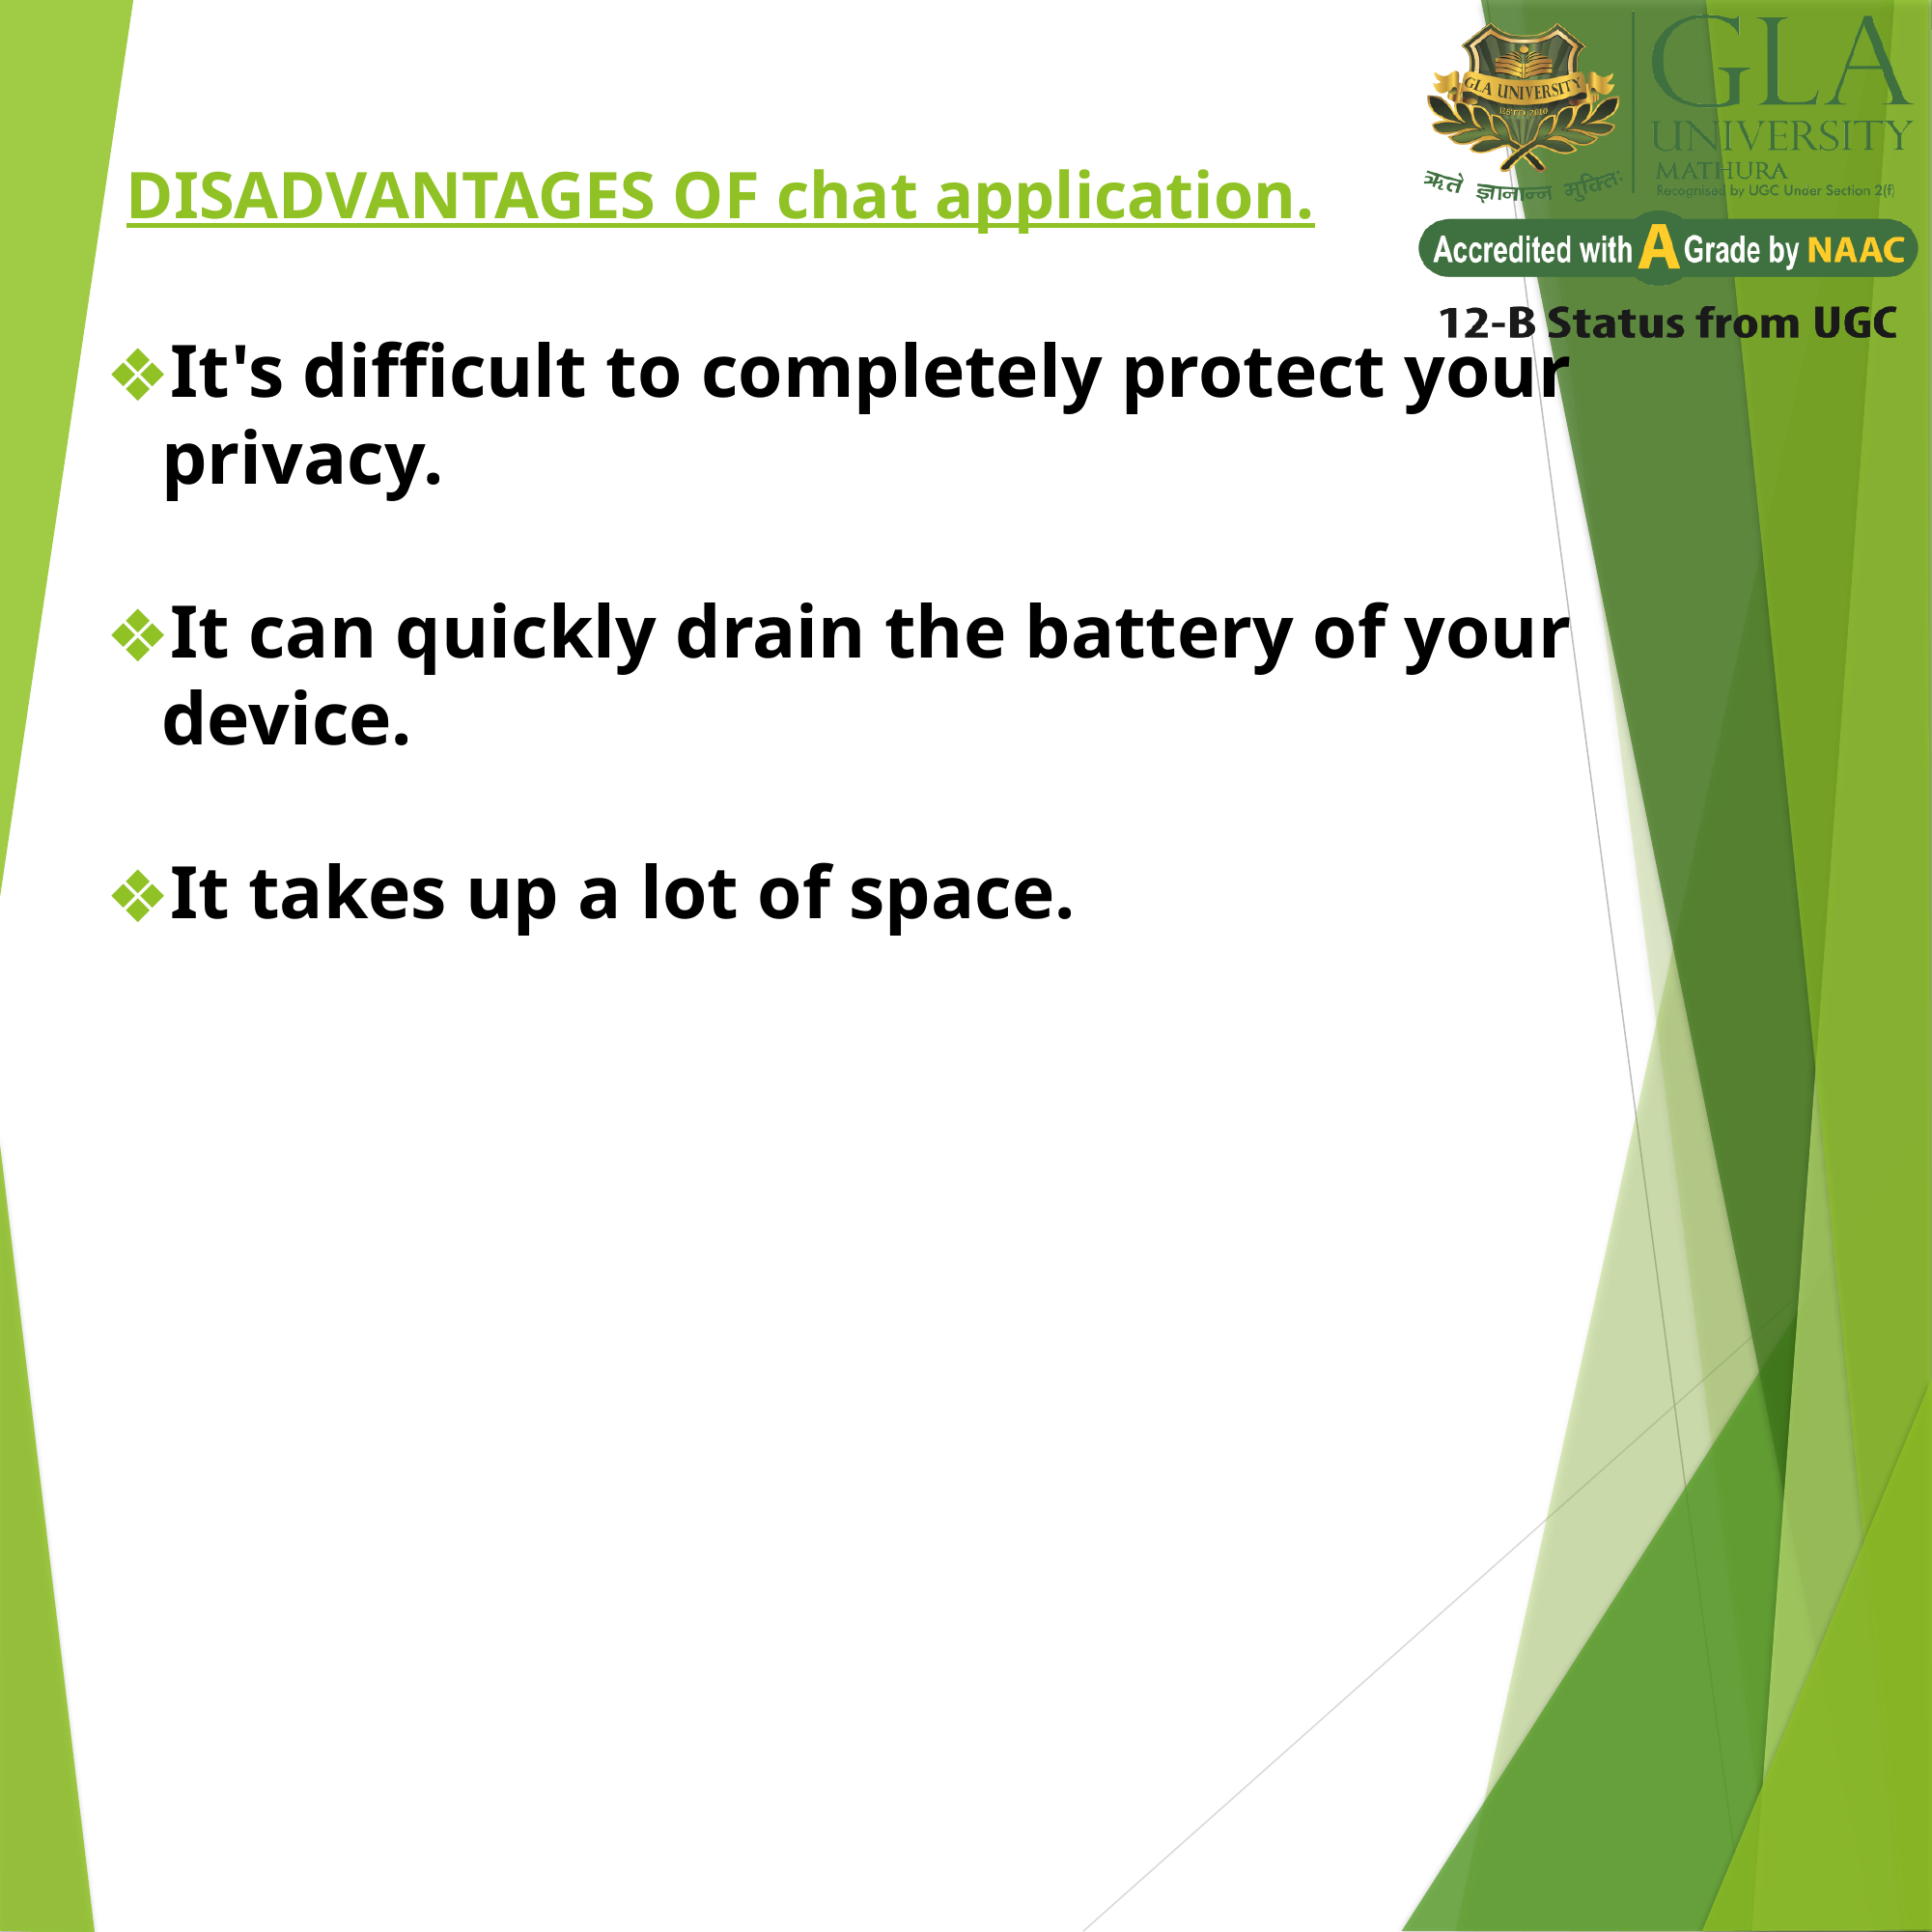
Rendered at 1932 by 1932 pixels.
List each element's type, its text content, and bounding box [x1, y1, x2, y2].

title DISADVANTAGES OF chat application. [124, 152, 1399, 322]
text_box It's difficult to completely protect your privacy. It can quickly drain the battery of your device. It takes up a lot of space. [105, 322, 1593, 1296]
picture [1404, 0, 1931, 350]
text_box [0, 0, 134, 898]
